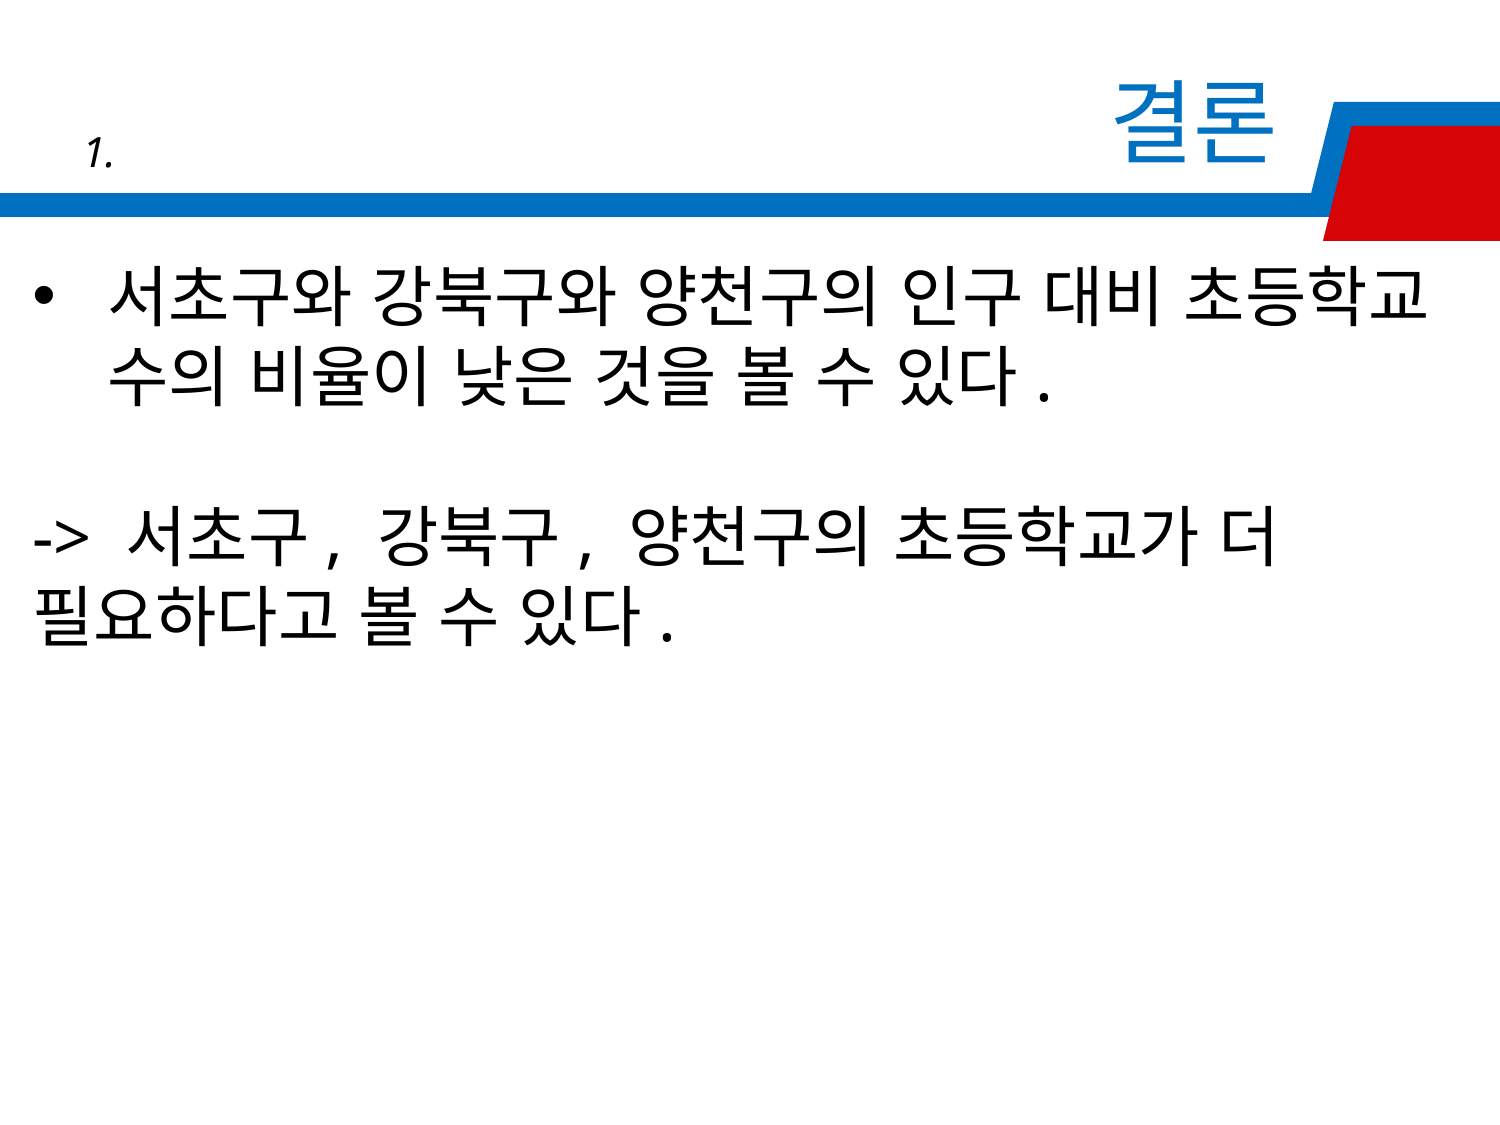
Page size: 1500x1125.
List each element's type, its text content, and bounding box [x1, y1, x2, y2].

text_box 서초구와 강북구와 양천구의 인구 대비 초등학교 수의 비율이 낮은 것을 볼 수 있다. -> 서초구, 강북구, 양천구의 초등학교가 더 필요하다고 볼 수 있다. [17, 252, 1500, 742]
text_box 결론 [809, 57, 1294, 99]
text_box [0, 101, 1500, 241]
